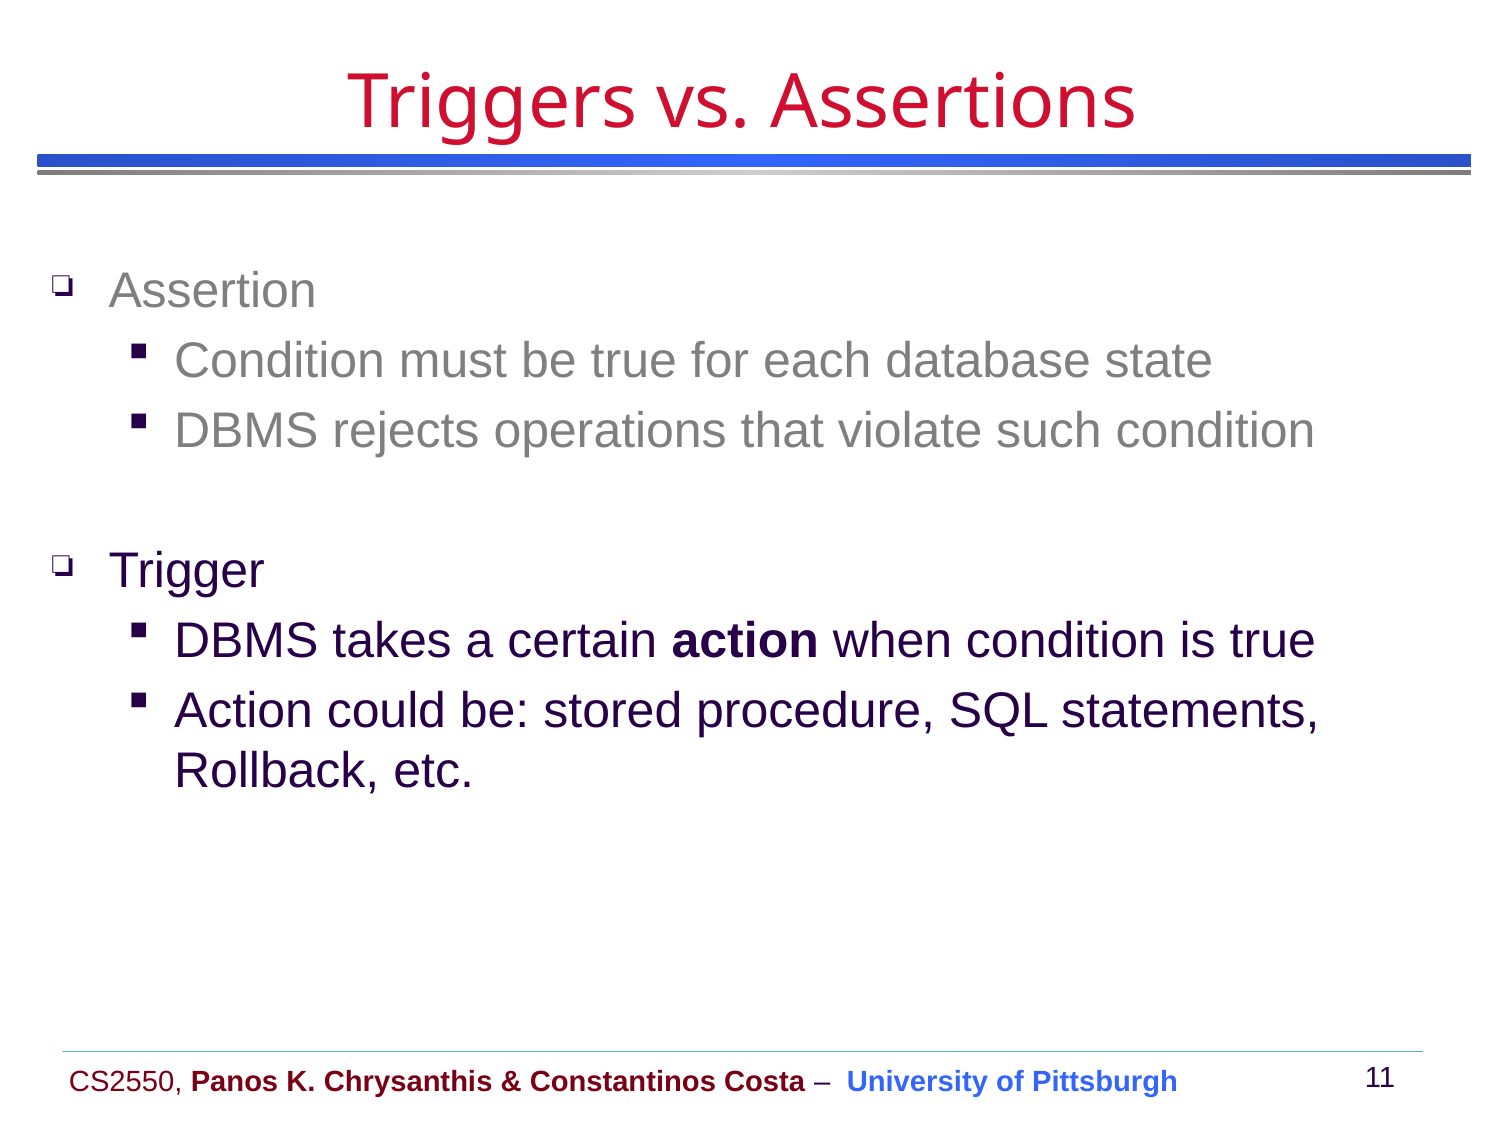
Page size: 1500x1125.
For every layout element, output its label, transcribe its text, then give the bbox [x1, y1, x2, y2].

title Triggers vs. Assertions [0, 62, 1486, 150]
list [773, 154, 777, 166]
list Assertion Condition must be true for each database state DBMS rejects operations that violate such condition Trigger DBMS takes a certain action when condition is true Action could be: stored procedure, SQL statements, Rollback, etc. [37, 249, 1500, 1025]
